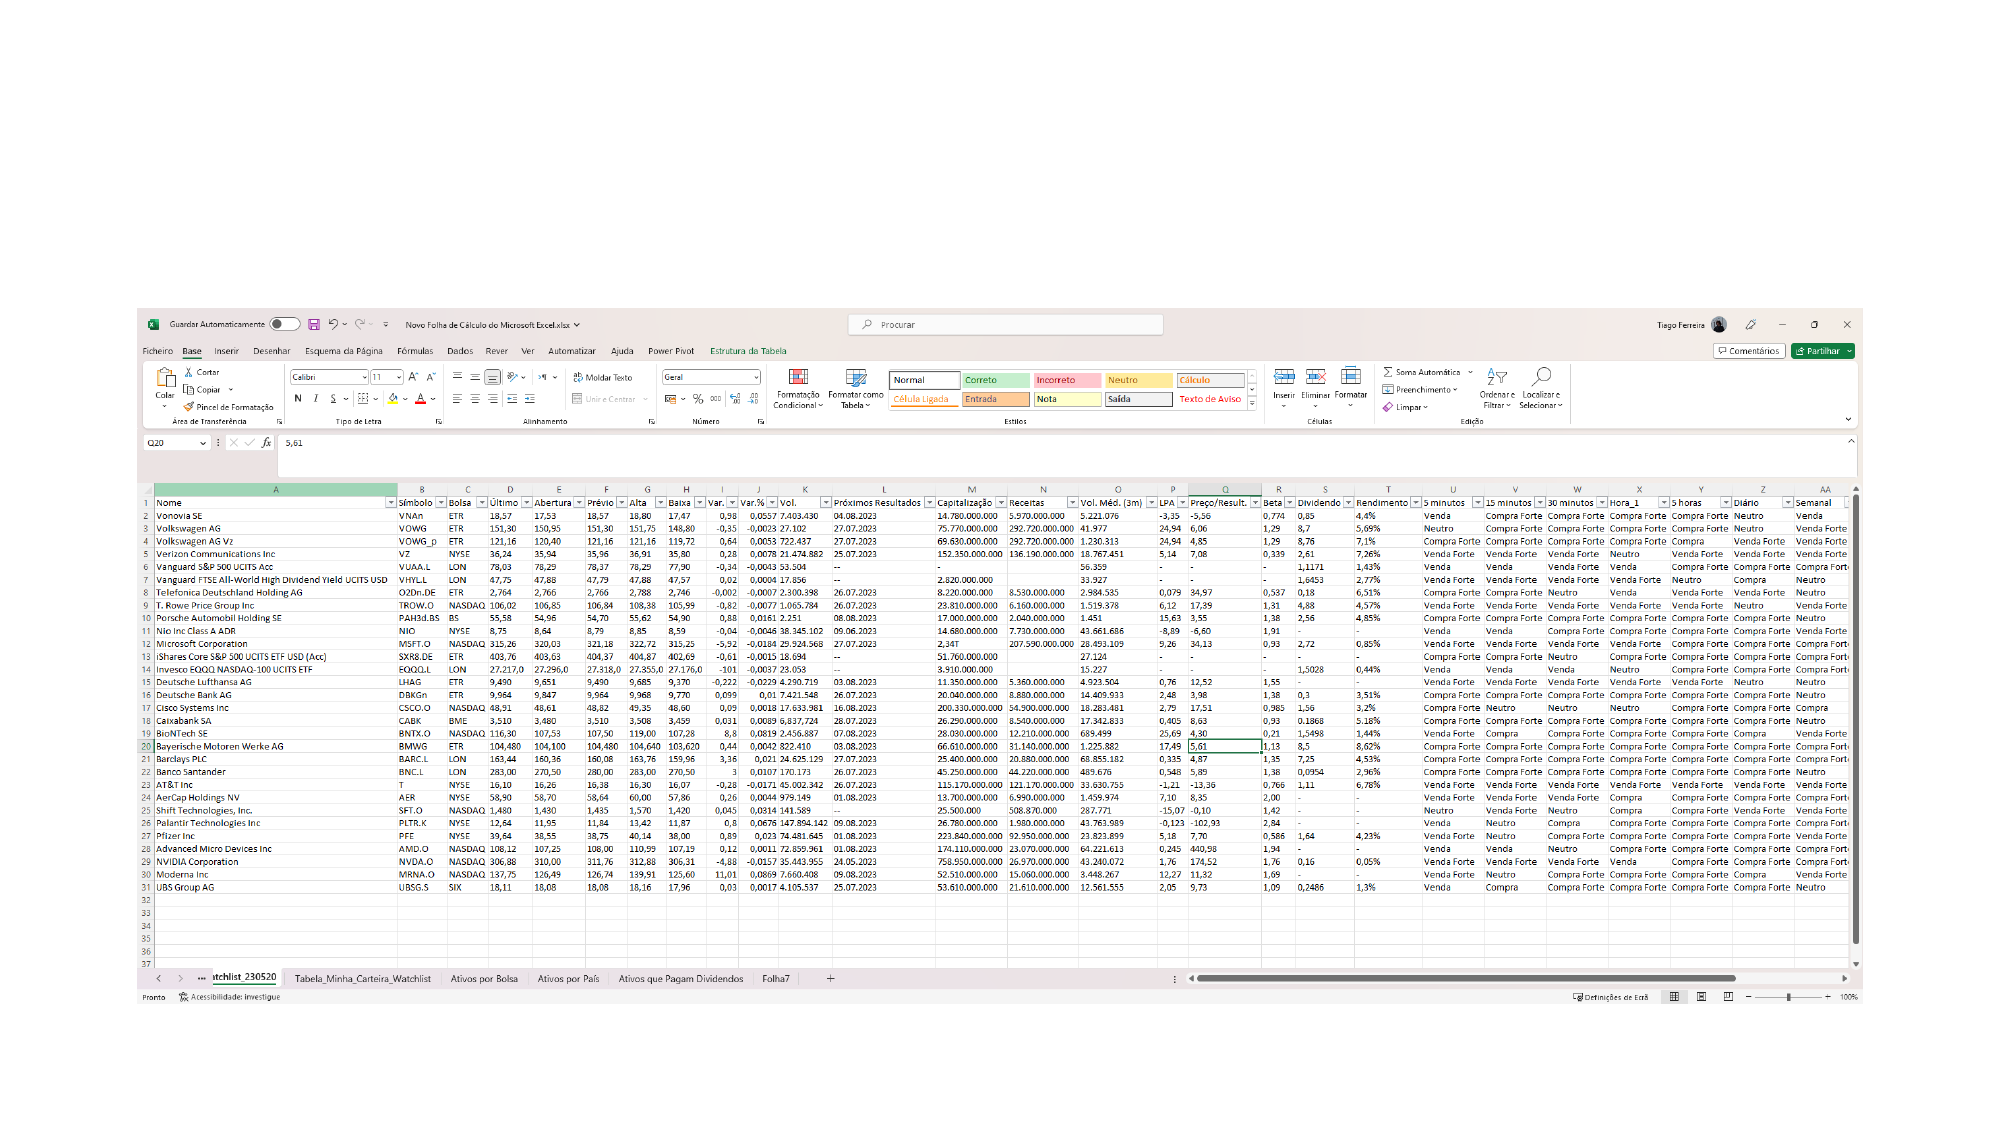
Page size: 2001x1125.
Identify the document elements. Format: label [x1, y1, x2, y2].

list [137, 308, 1863, 1005]
